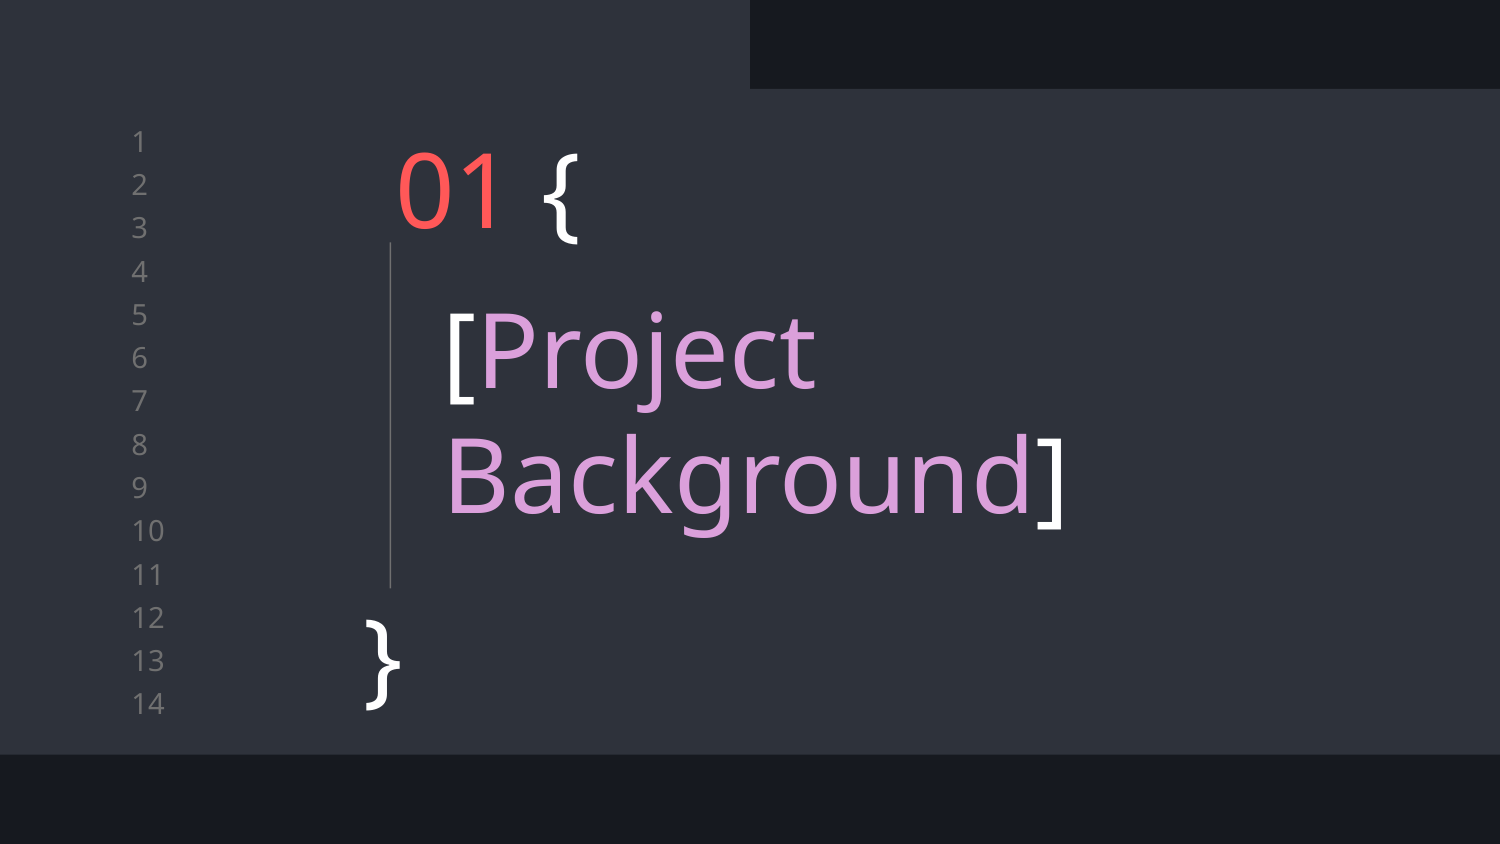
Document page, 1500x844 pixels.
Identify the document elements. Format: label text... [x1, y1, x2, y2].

title [Project Background] [427, 302, 1310, 391]
title 01 { [337, 96, 640, 278]
text_box } [348, 588, 432, 717]
